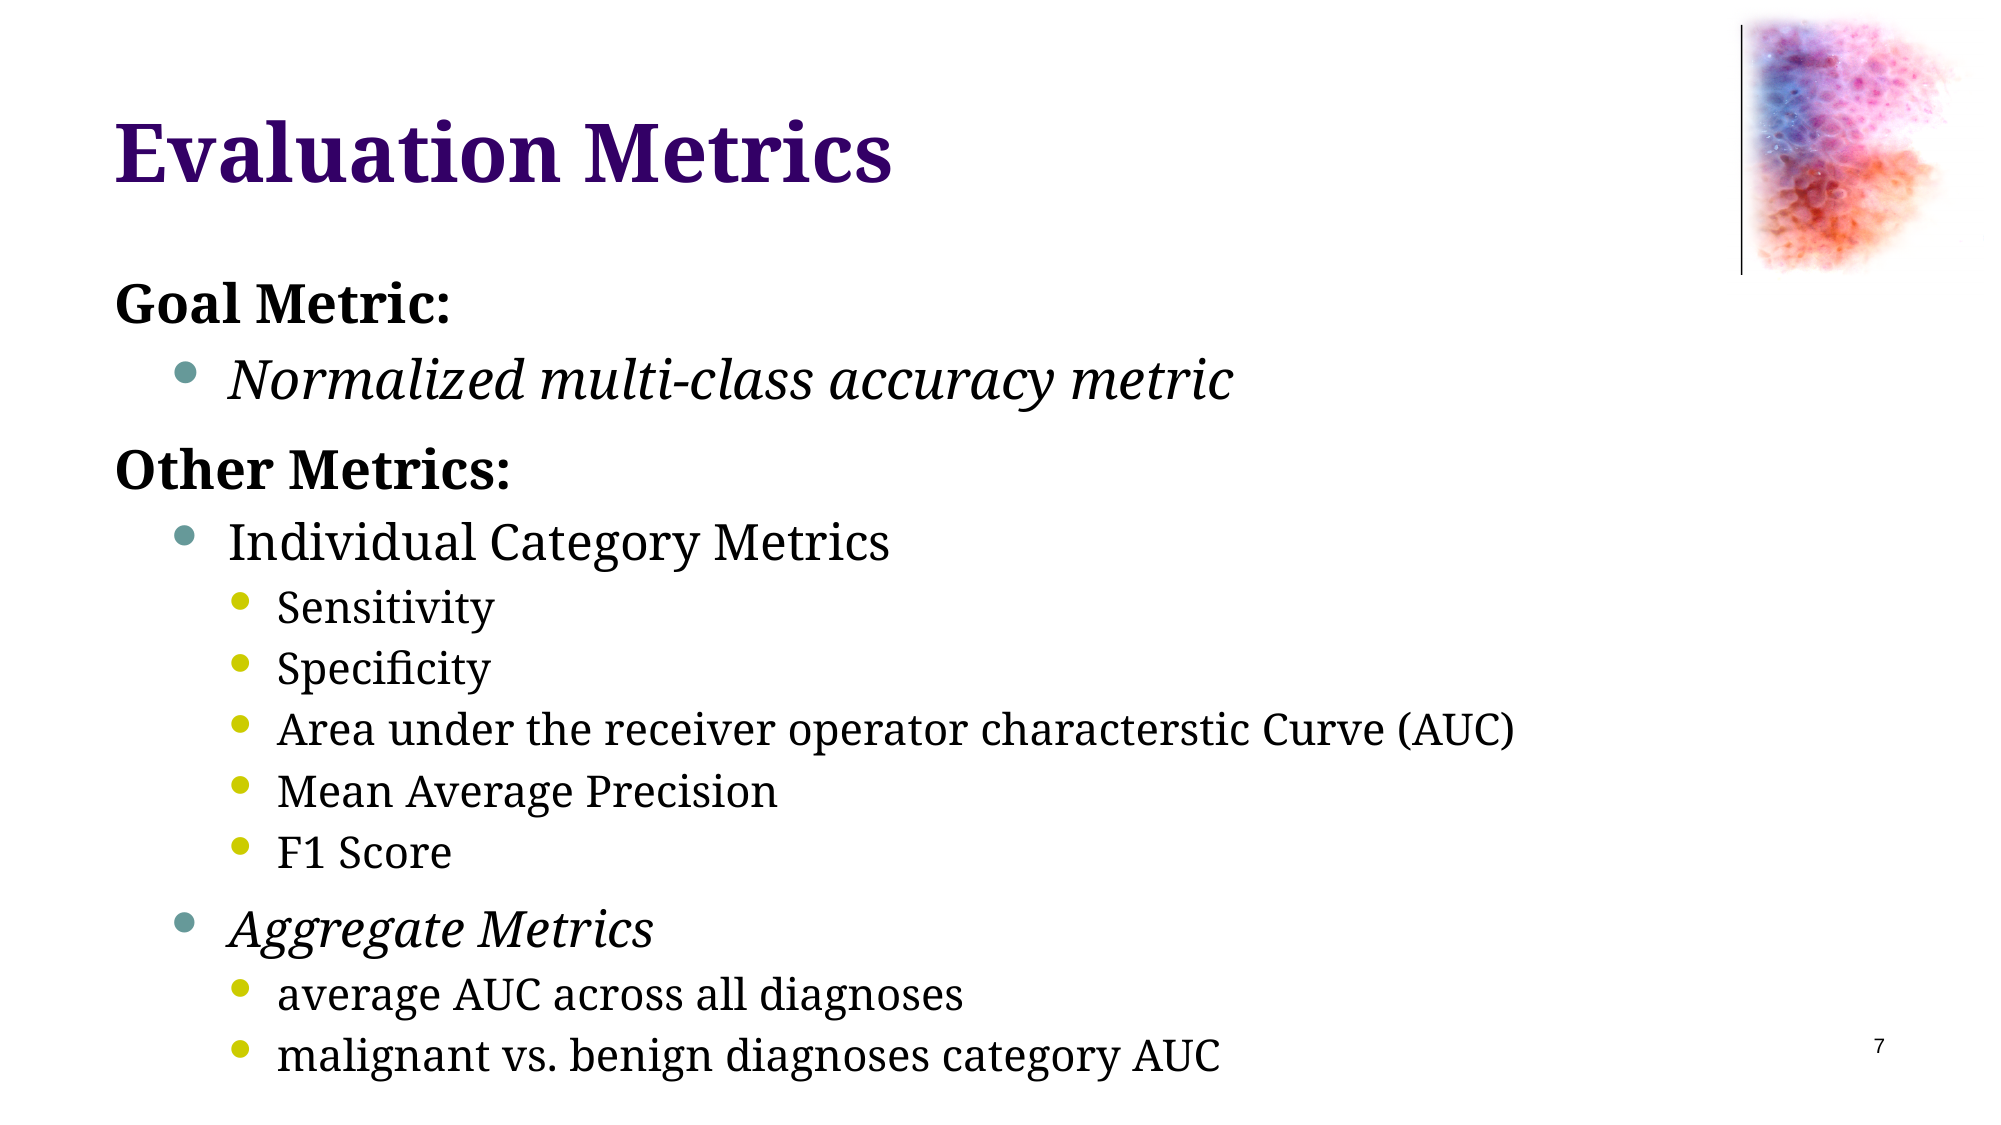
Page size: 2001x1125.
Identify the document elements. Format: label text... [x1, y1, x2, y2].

title Evaluation Metrics [99, 0, 1750, 207]
text_box Aggregate Metrics average AUC across all diagnoses malignant vs. benign diagnoses category AUC [99, 889, 1722, 1084]
list Goal Metric: Normalized multi-class accuracy metric [99, 261, 1722, 428]
picture [1727, 7, 1984, 295]
slide_number 7 [1433, 1025, 1900, 1100]
text_box Other Metrics: Individual Category Metrics Sensitivity Specificity Area under the receiver operator characterstic Curve (AUC) Mean Average Precision F1 Score [99, 428, 1722, 889]
